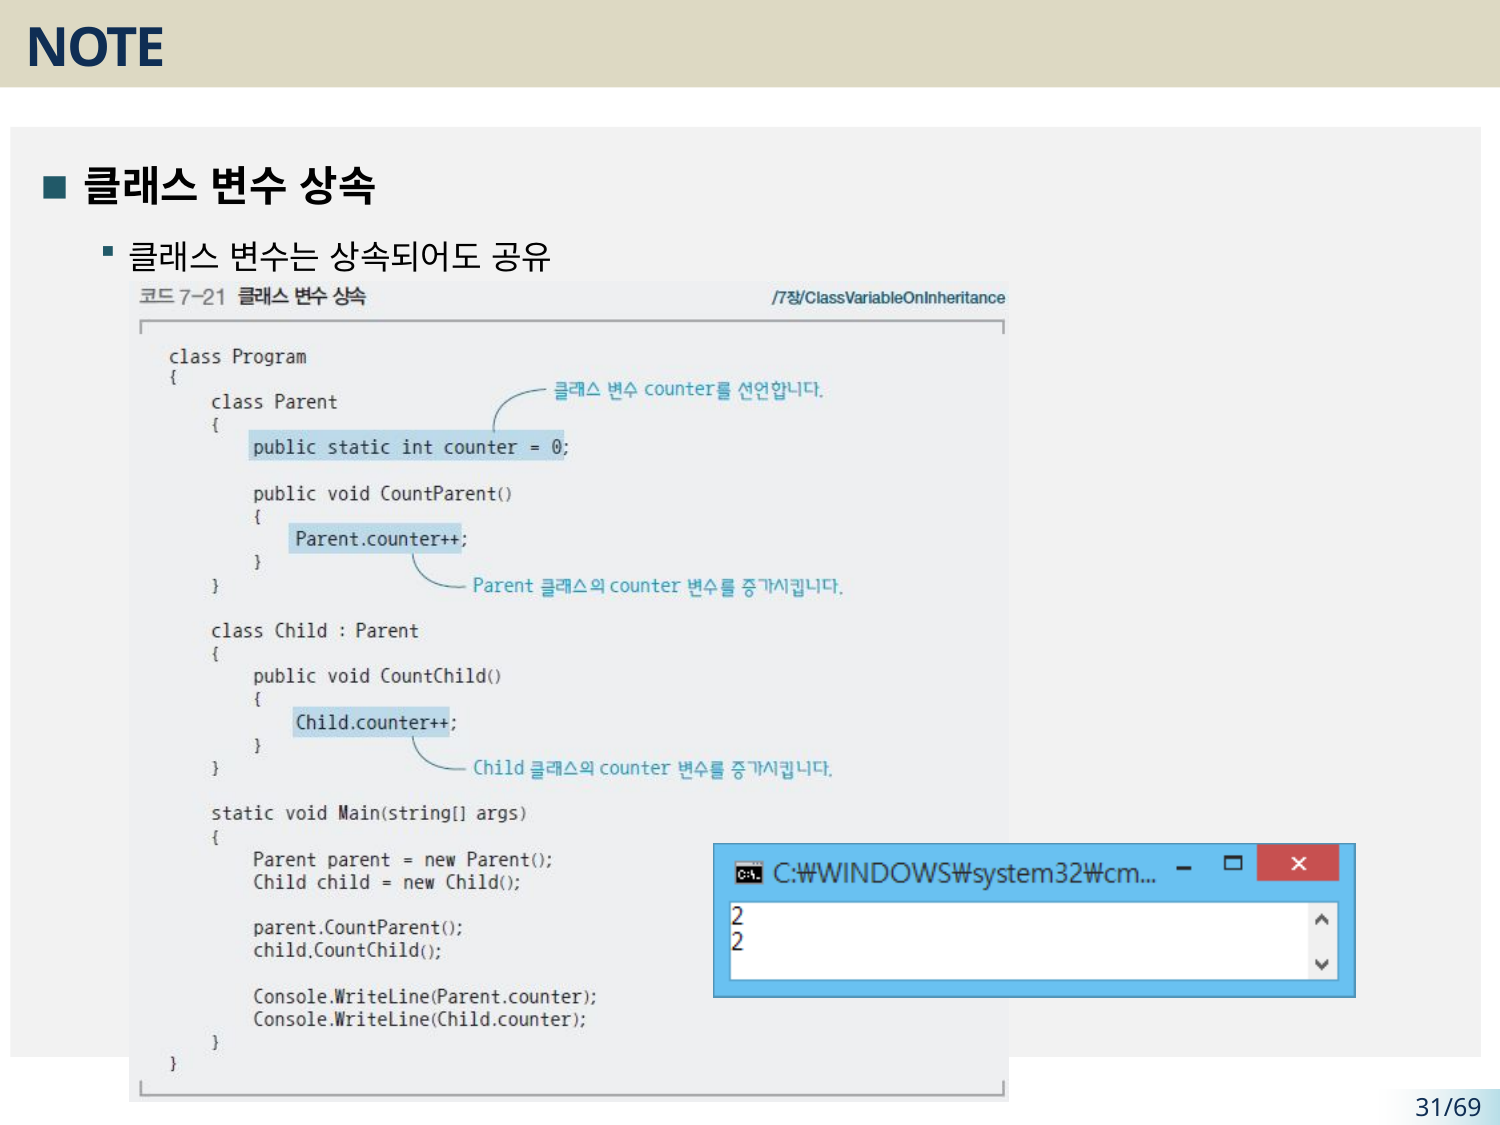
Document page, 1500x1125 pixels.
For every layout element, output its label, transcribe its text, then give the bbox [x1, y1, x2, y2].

picture [129, 281, 1356, 1103]
list 클래스 변수 상속 클래스 변수는 상속되어도 공유 [10, 126, 1481, 1057]
title NOTE [10, 5, 1288, 84]
